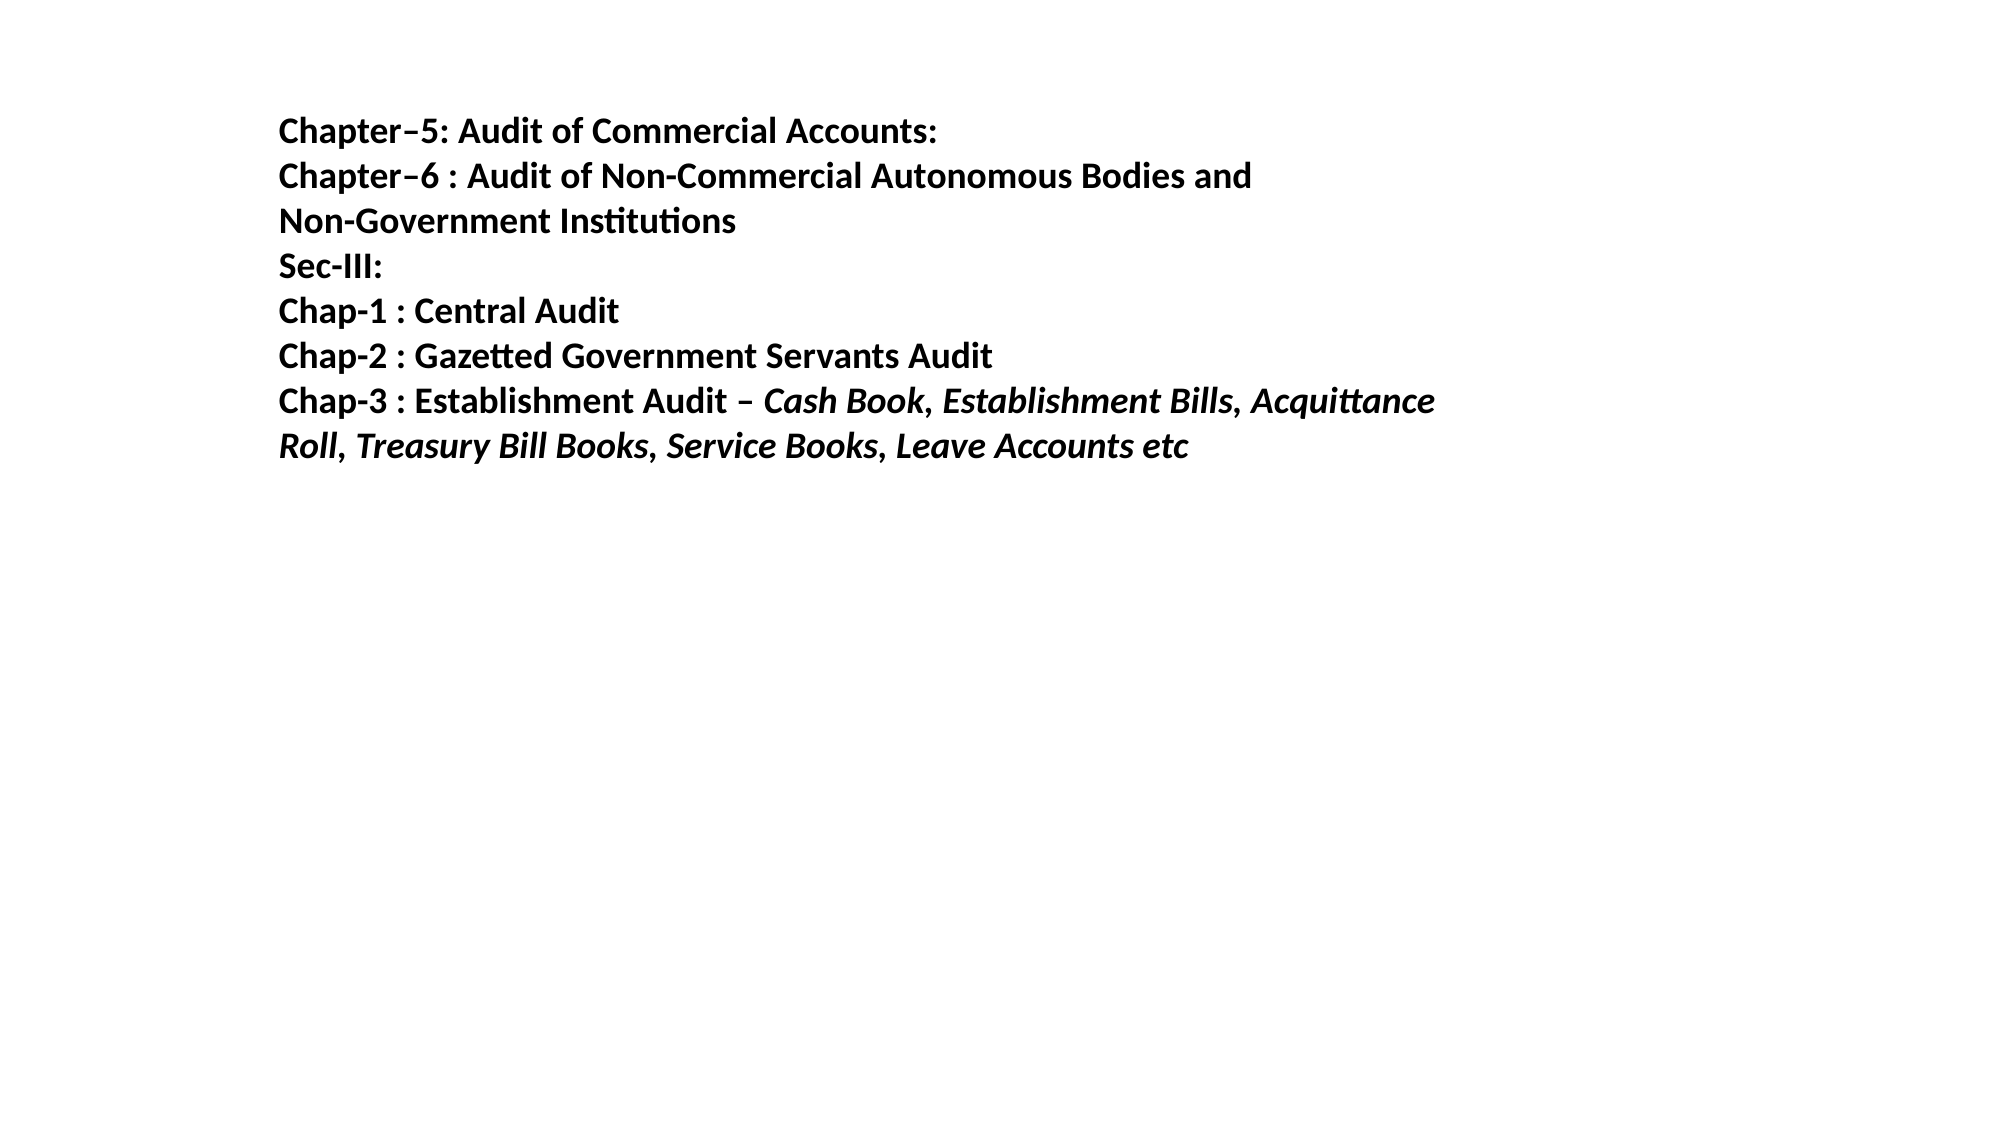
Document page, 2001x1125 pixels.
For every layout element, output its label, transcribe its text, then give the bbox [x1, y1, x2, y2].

text_box Chapter–5: Audit of Commercial Accounts: Chapter–6 : Audit of Non-Commercial Autonomous Bodies and Non-Government Institutions Sec-III: Chap-1 : Central Audit Chap-2 : Gazetted Government Servants Audit Chap-3 : Establishment Audit – Cash Book, Establishment Bills, Acquittance Roll, Treasury Bill Books, Service Books, Leave Accounts etc [264, 98, 1500, 563]
